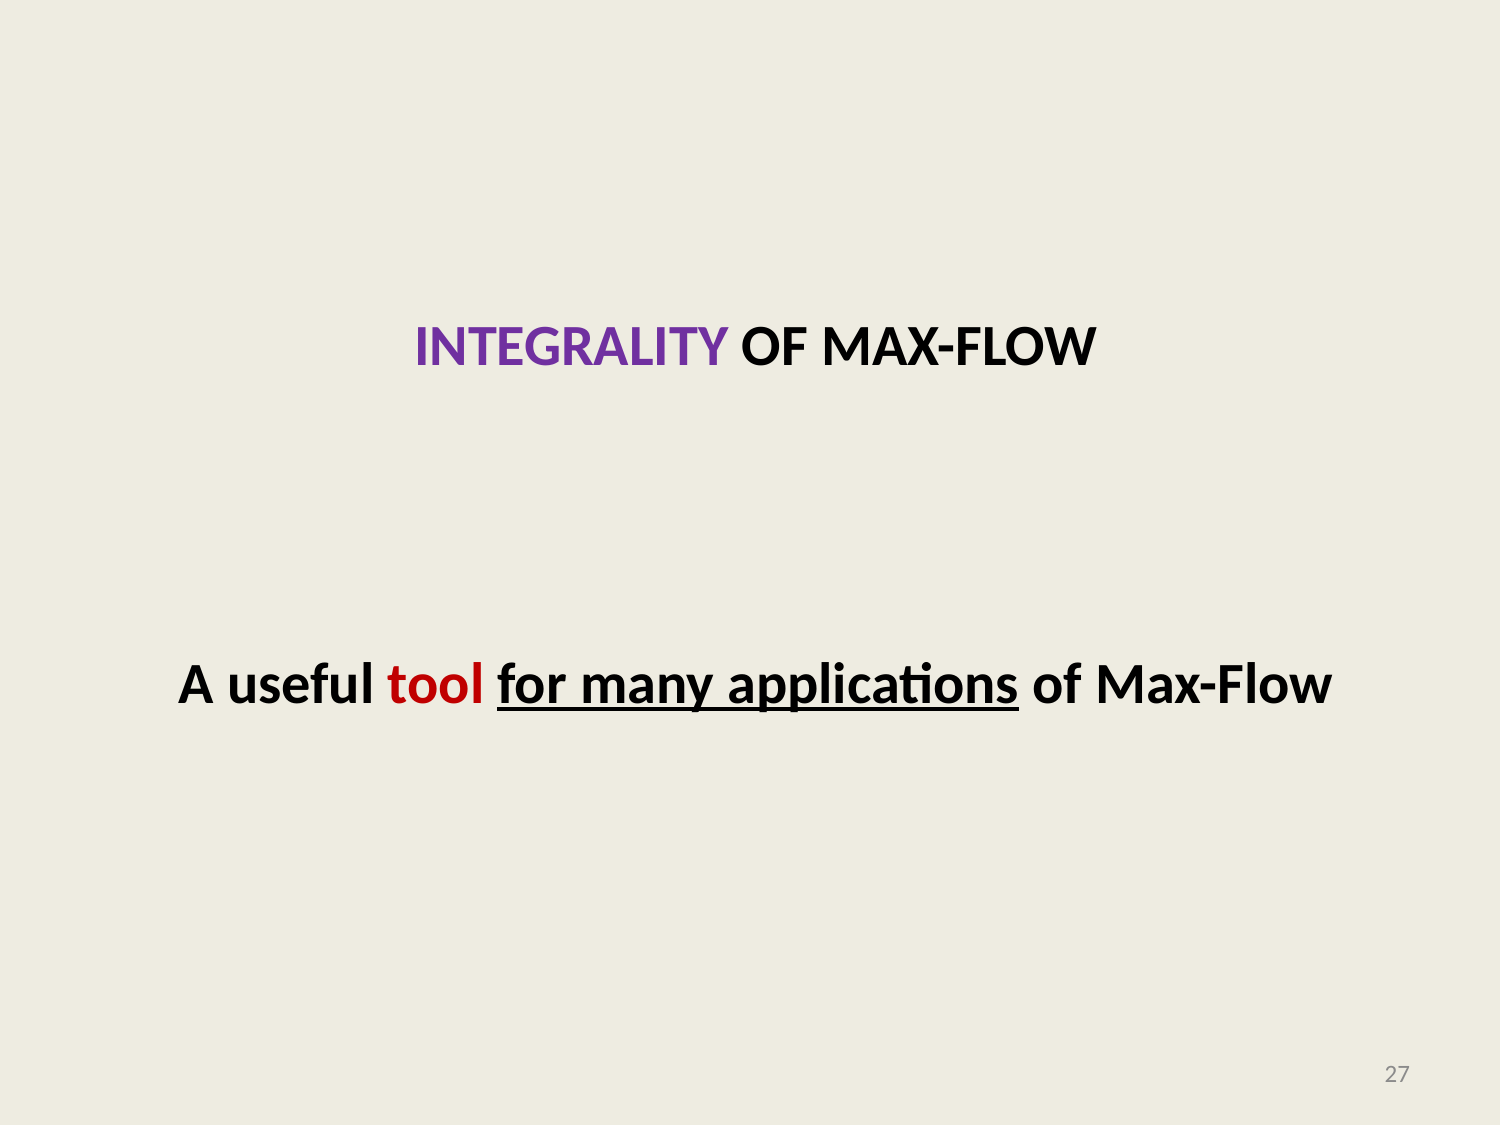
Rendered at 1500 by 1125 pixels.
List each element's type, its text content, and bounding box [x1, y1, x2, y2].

slide_number 27 [1074, 1042, 1425, 1103]
list A useful tool for many applications of Max-Flow [118, 476, 1394, 723]
title Integrality of max-flow [118, 299, 1394, 476]
